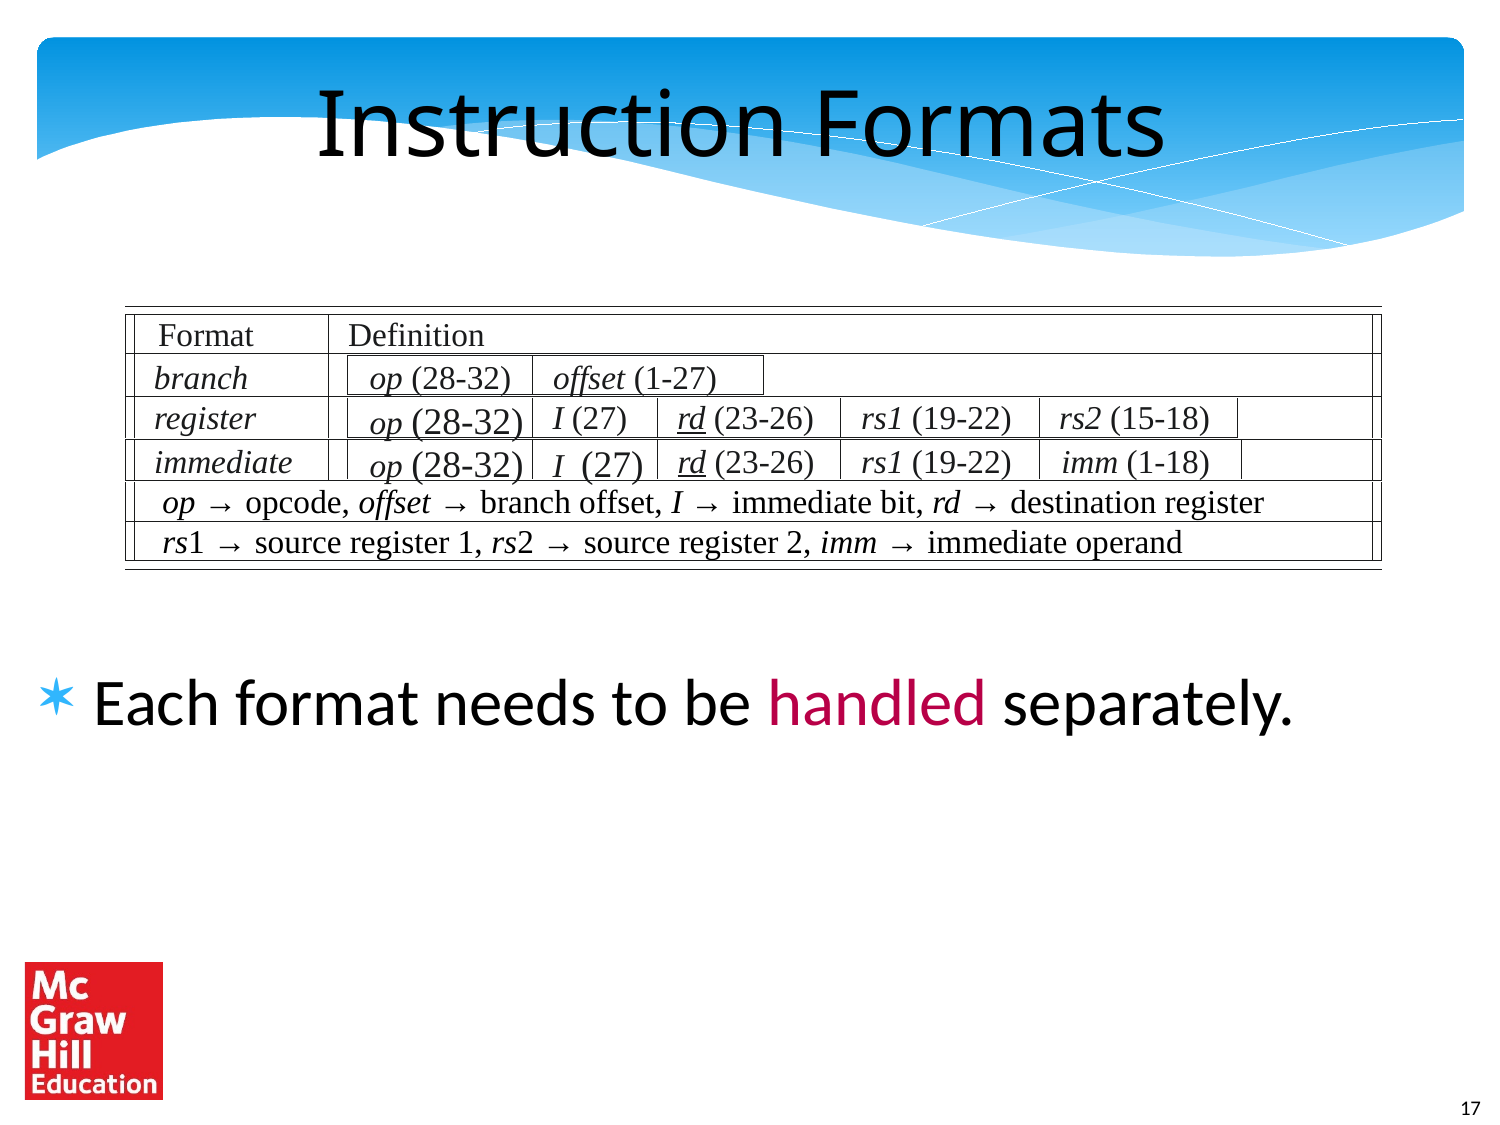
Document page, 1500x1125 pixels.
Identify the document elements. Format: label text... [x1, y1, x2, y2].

title Instruction Formats [134, 42, 1351, 197]
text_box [121, 301, 1387, 576]
list Each format needs to be handled separately. [22, 658, 1470, 765]
picture [24, 962, 163, 1100]
